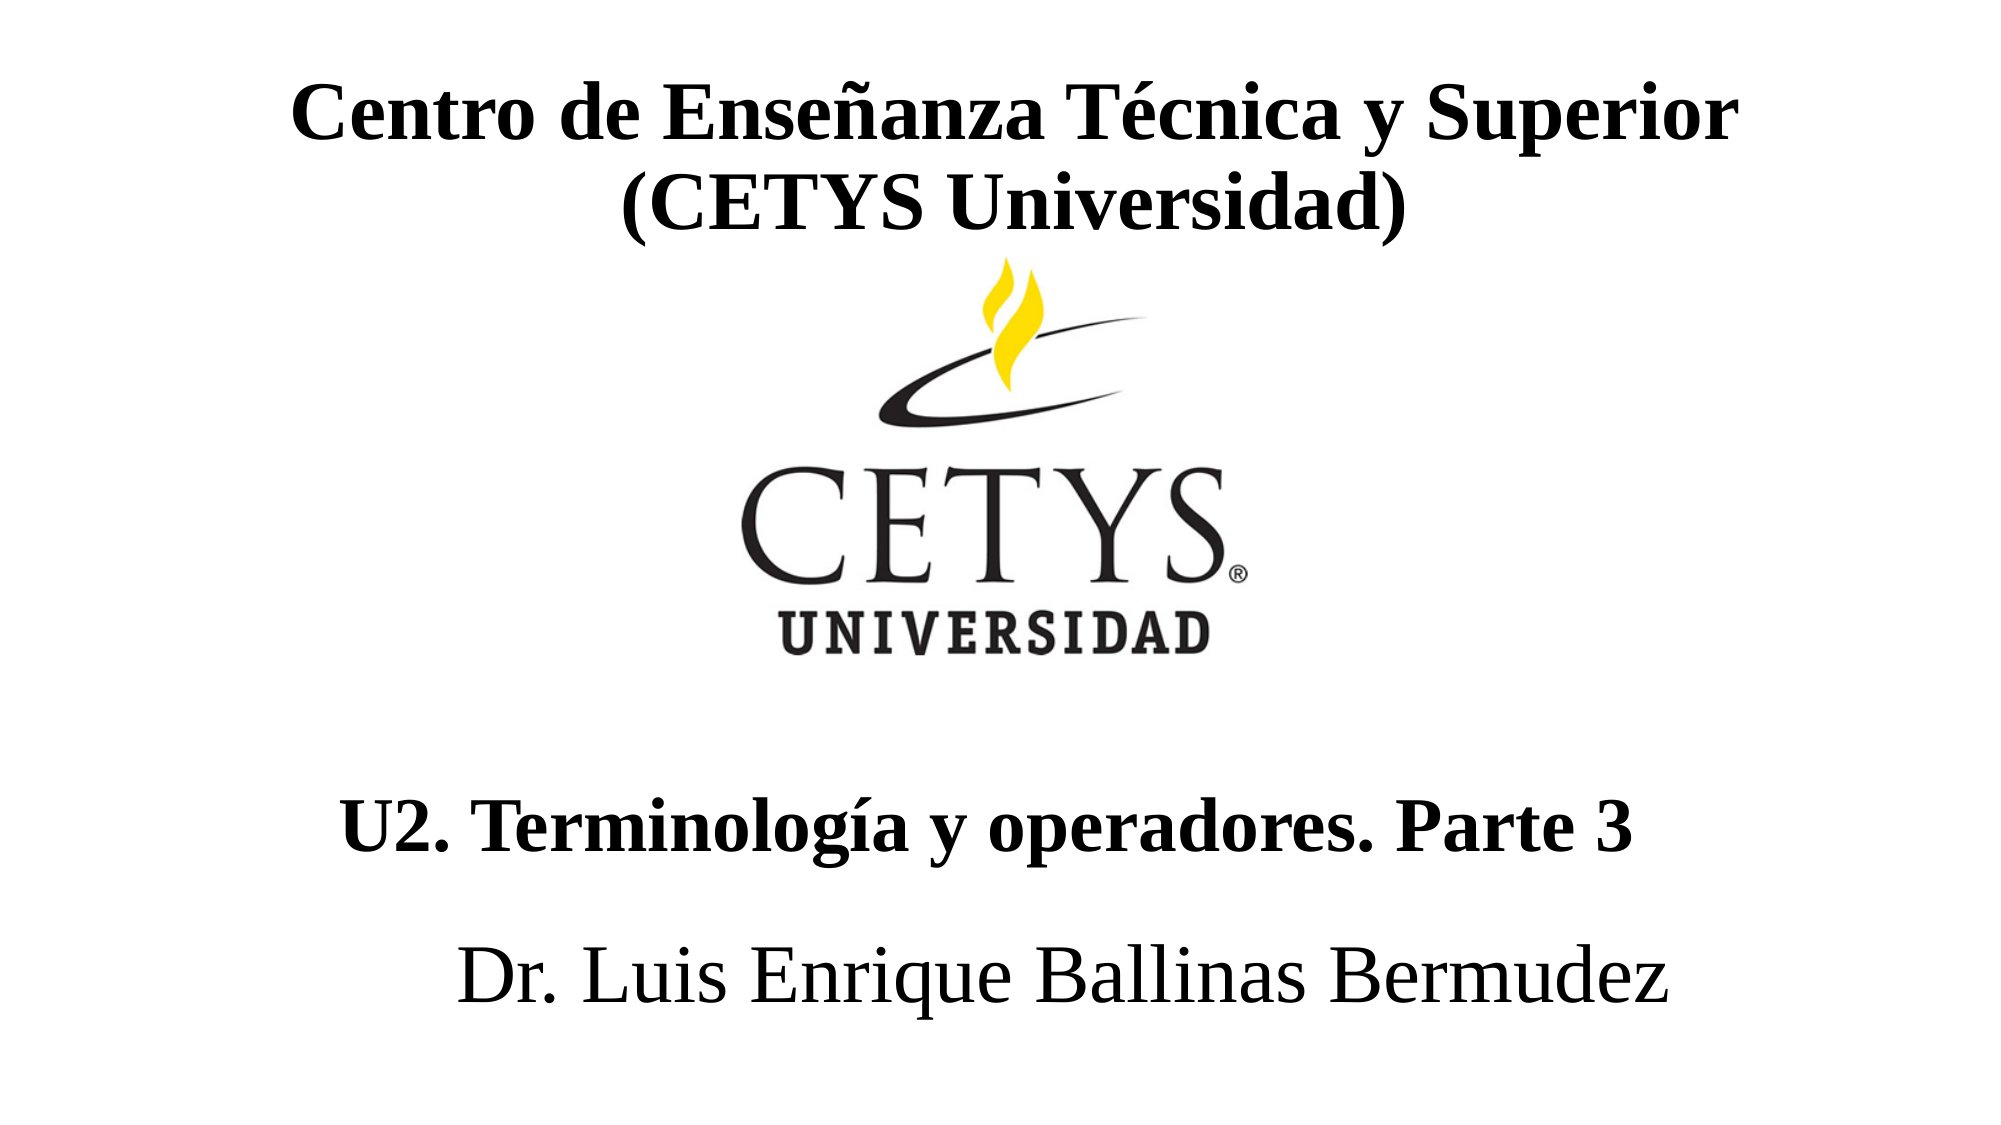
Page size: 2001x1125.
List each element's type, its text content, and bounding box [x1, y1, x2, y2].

subtitle Dr. Luis Enrique Ballinas Bermudez [439, 923, 1701, 1125]
picture [690, 255, 1308, 659]
title U2. Terminología y operadores. Parte 3 [191, 731, 1782, 876]
text_box Centro de Enseñanza Técnica y Superior (CETYS Universidad) [247, 21, 1782, 256]
